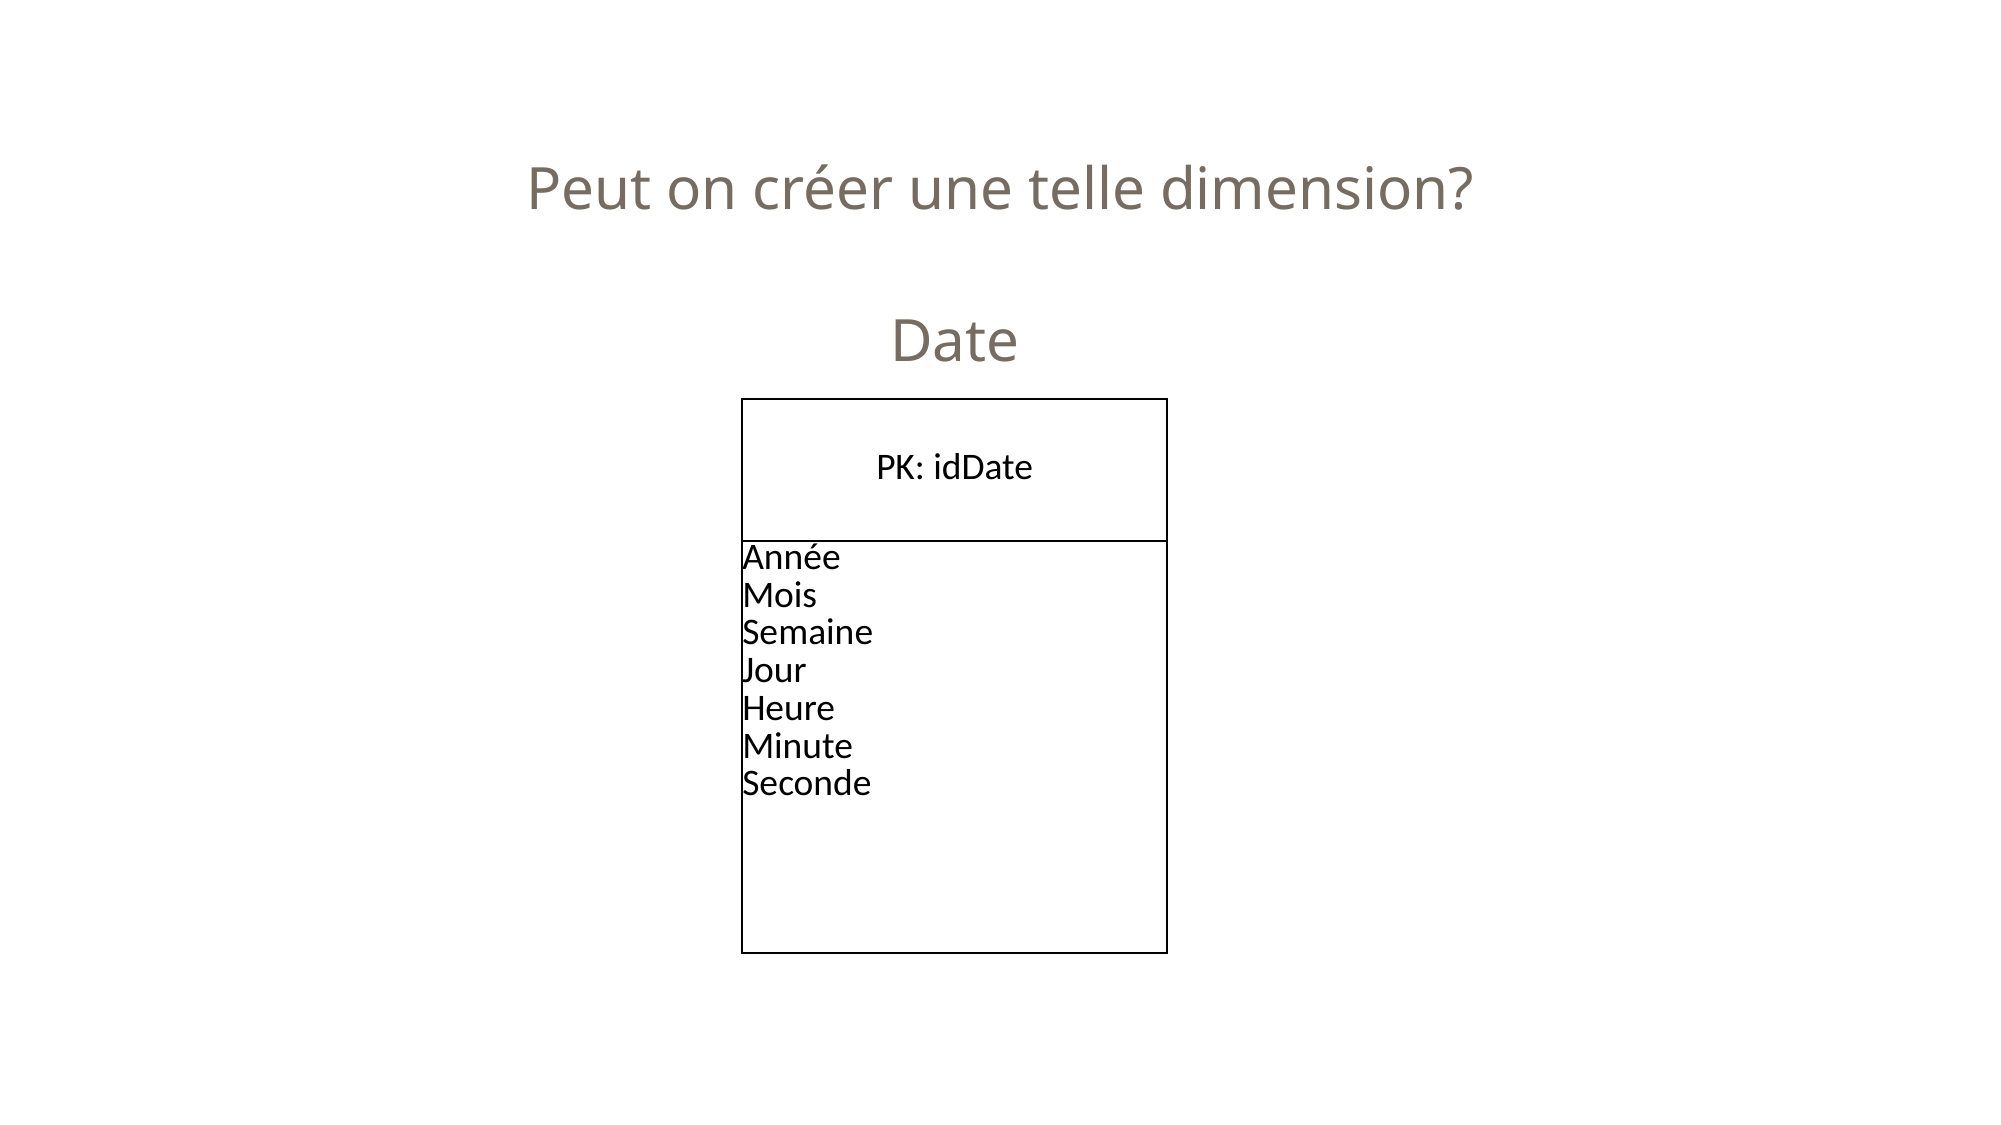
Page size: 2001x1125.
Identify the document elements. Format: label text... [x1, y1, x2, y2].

table_header PK: idDate [743, 400, 1166, 540]
table_cell Année Mois Semaine Jour Heure Minute Seconde [743, 542, 1166, 952]
text_box Date [771, 303, 1138, 382]
text_box Peut on créer une telle dimension? [186, 151, 1814, 230]
